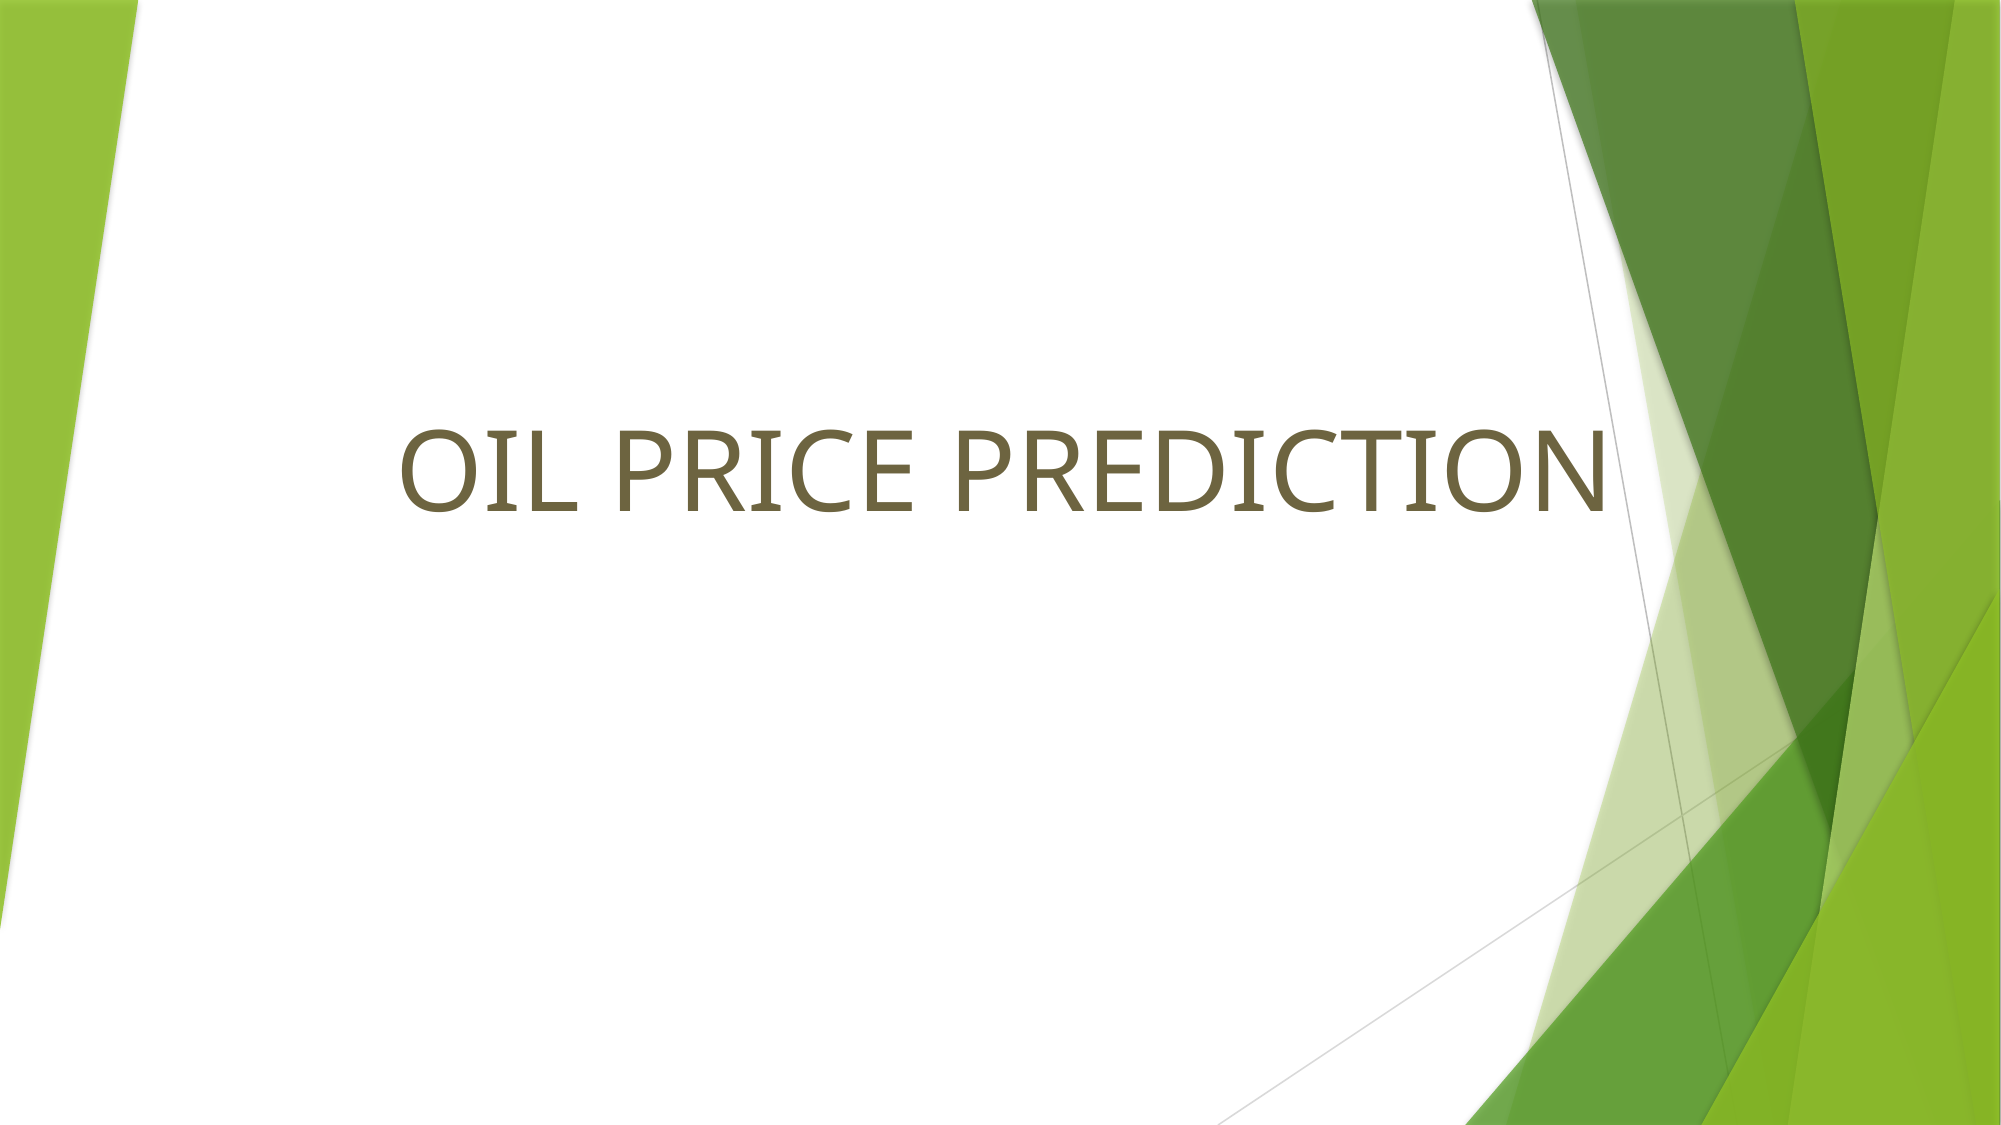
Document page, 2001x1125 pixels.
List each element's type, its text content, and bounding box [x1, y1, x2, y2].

title OIL PRICE PREDICTION [180, 124, 1830, 542]
